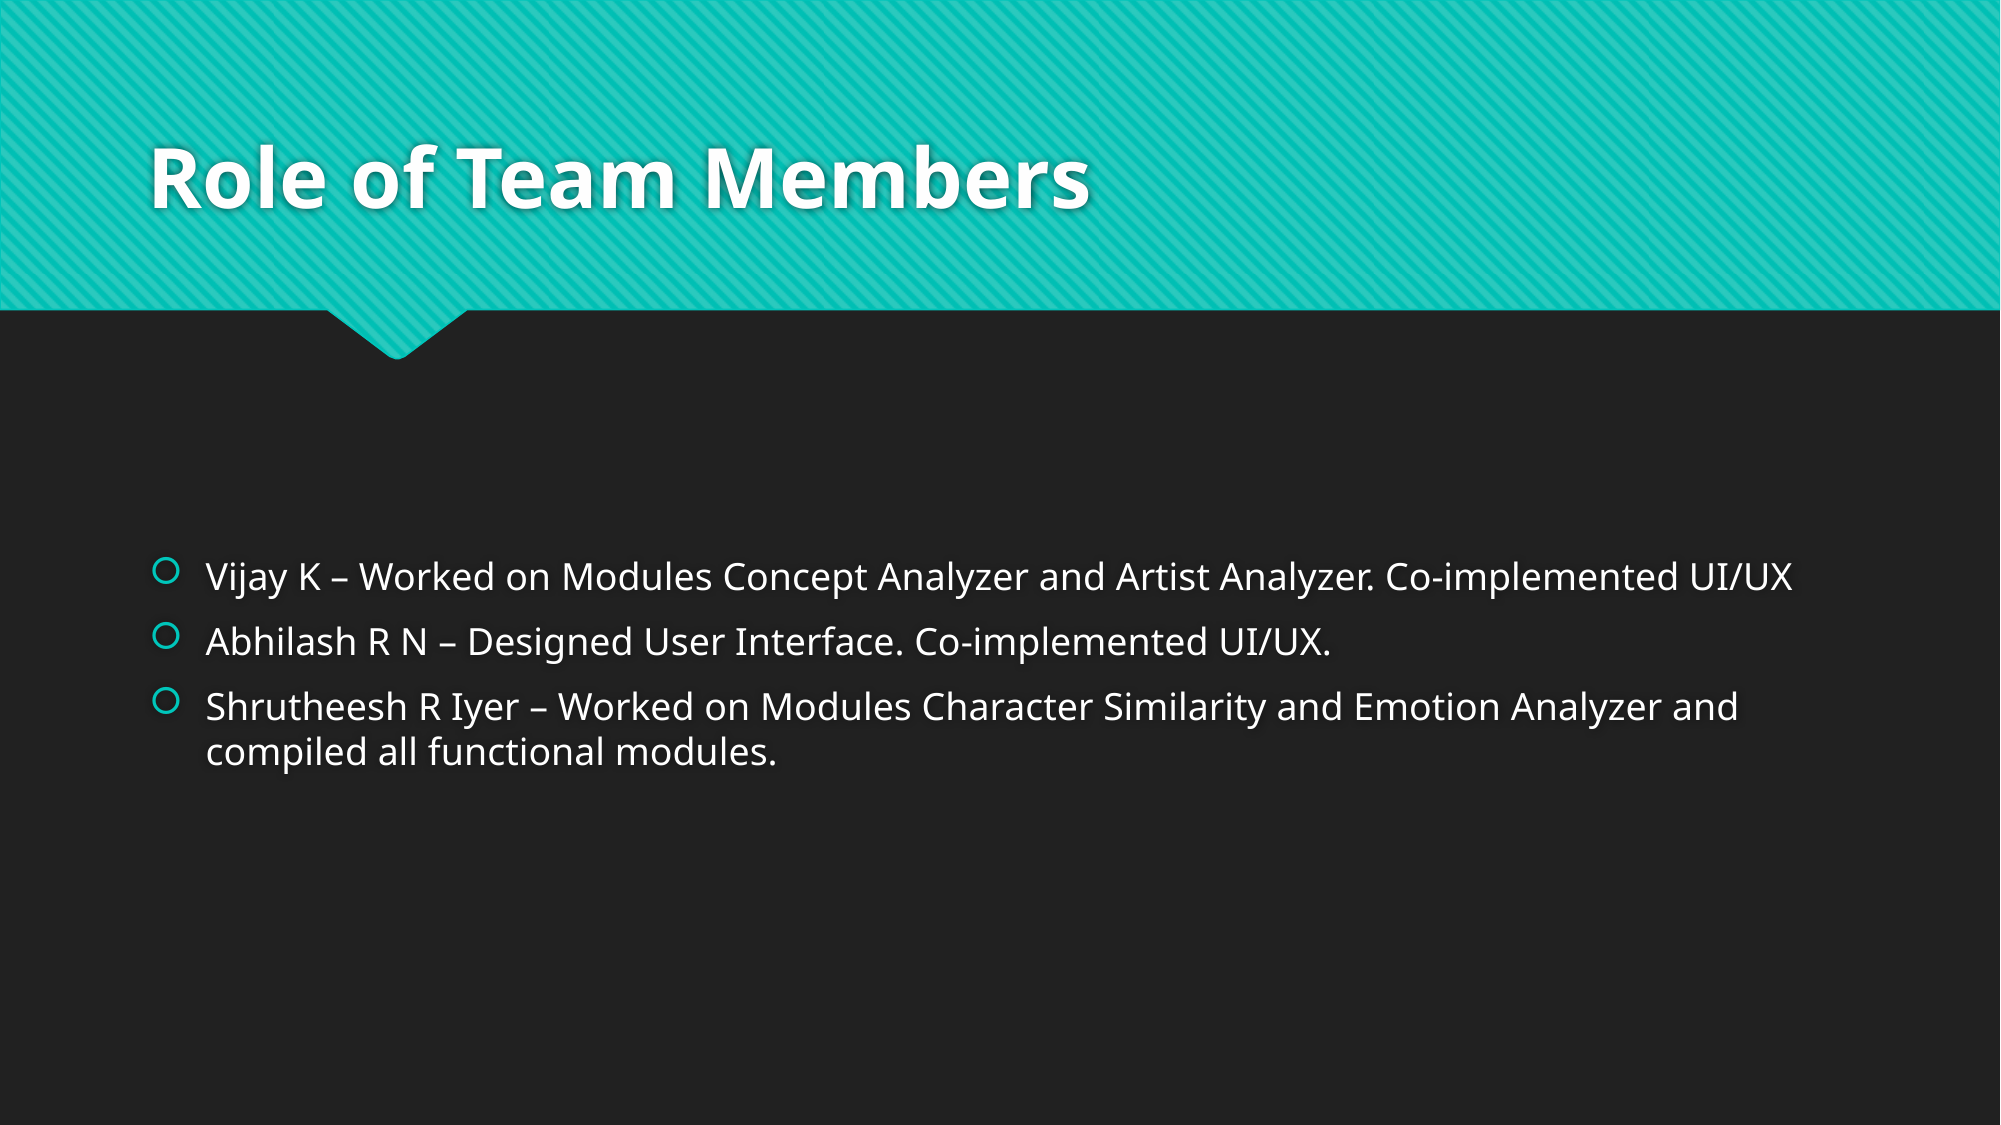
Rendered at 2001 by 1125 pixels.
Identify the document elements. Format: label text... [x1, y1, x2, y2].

list Vijay K – Worked on Modules Concept Analyzer and Artist Analyzer. Co-implemented UI/UX Abhilash R N – Designed User Interface. Co-implemented UI/UX. Shrutheesh R Iyer – Worked on Modules Character Similarity and Emotion Analyzer and compiled all functional modules. [134, 364, 1866, 962]
title Role of Team Members [132, 73, 1868, 233]
